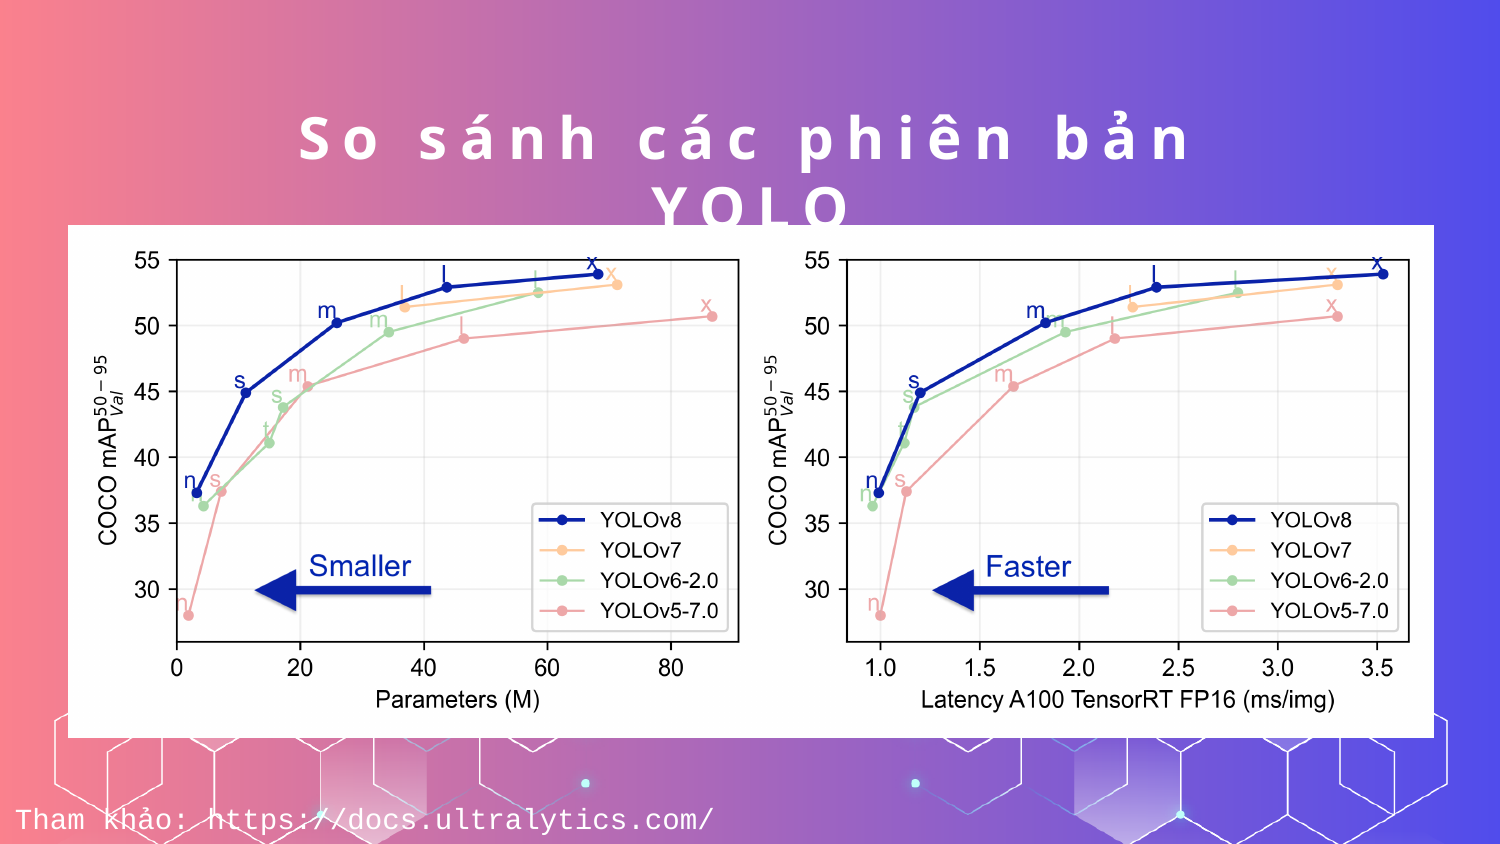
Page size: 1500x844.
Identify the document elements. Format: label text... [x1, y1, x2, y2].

picture [0, 225, 1500, 844]
text_box Tham khảo: https://docs.ultralytics.com/ [0, 793, 1003, 843]
subtitle So sánh các phiên bản YOLO [246, 85, 1254, 205]
